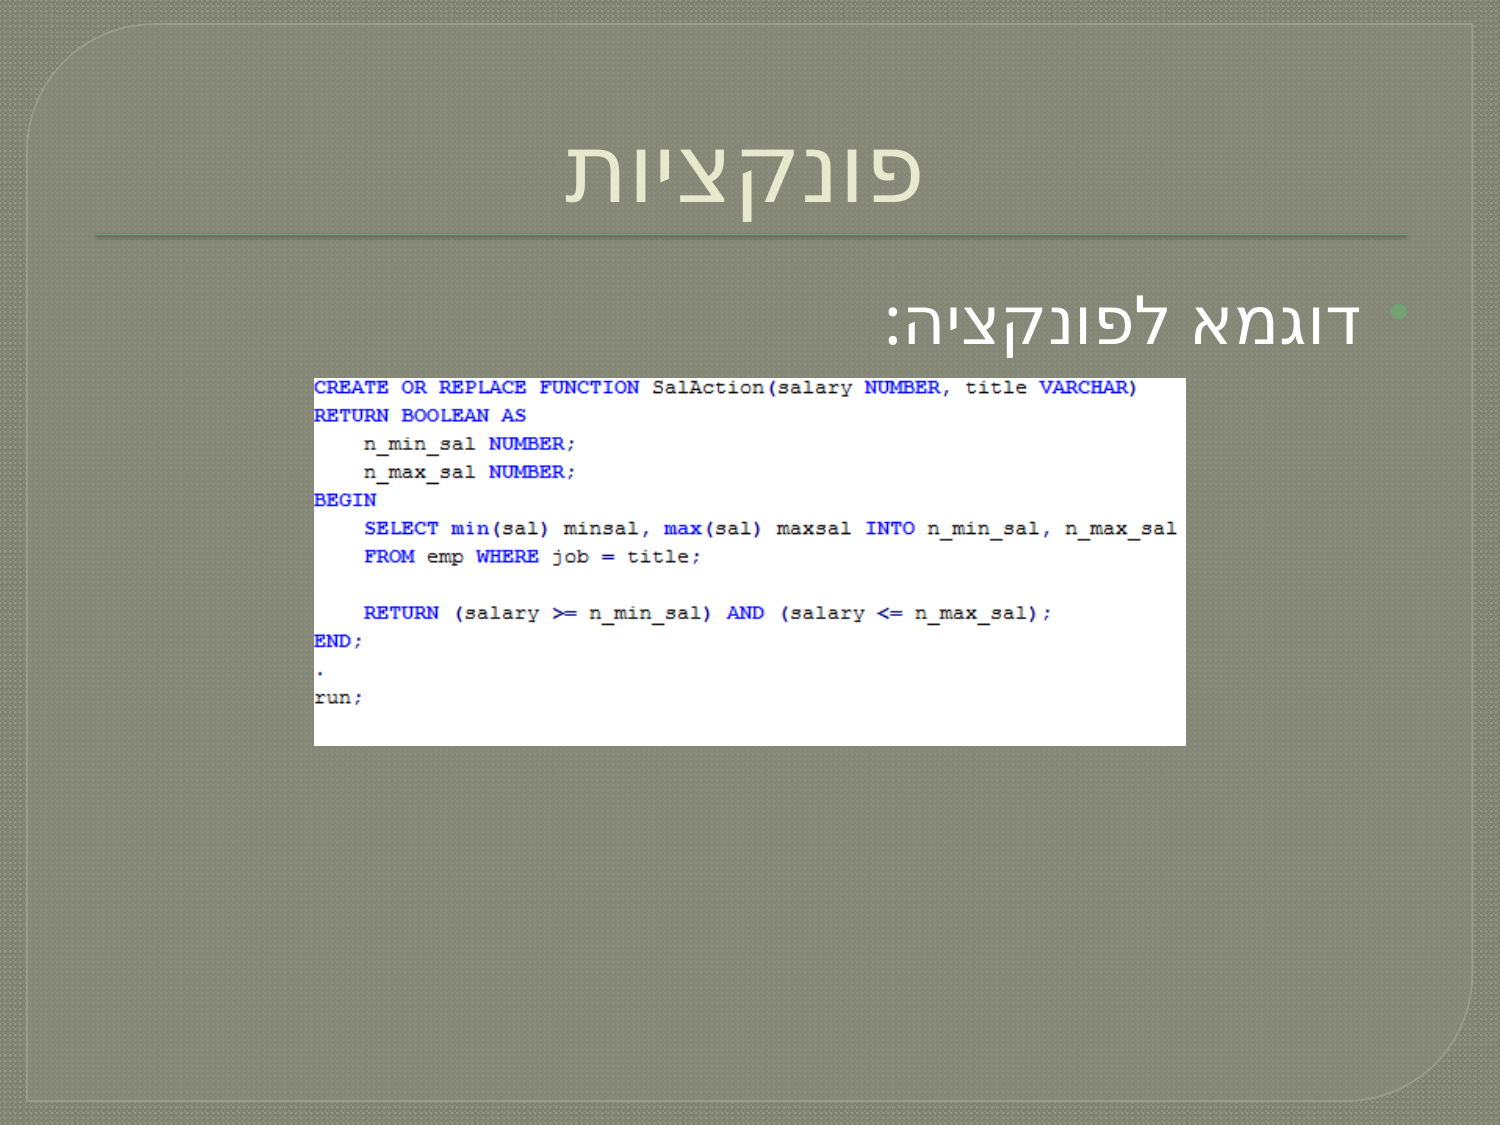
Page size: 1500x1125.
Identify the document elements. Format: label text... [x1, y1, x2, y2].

title פונקציות [75, 41, 1425, 230]
list דוגמא לפונקציה: [75, 270, 1425, 1013]
picture [314, 378, 1186, 747]
